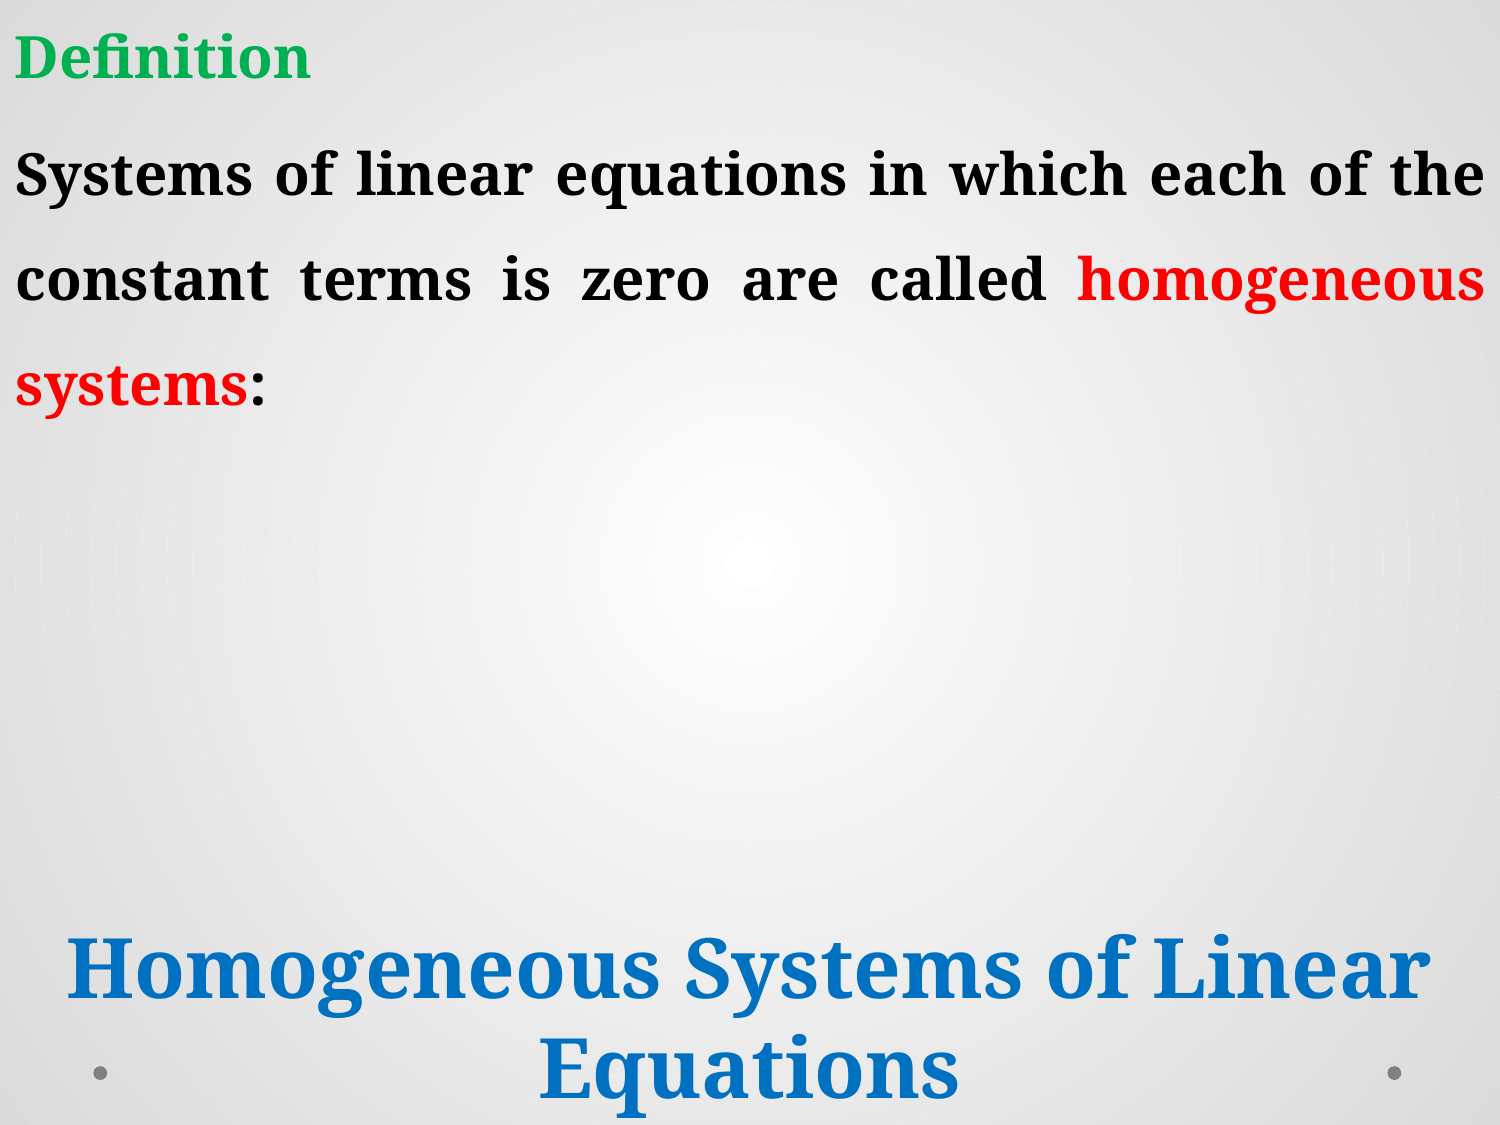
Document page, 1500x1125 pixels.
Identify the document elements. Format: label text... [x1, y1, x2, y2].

text_box Definition [0, 12, 1461, 98]
text_box Homogeneous Systems of Linear Equations [0, 907, 1500, 1123]
